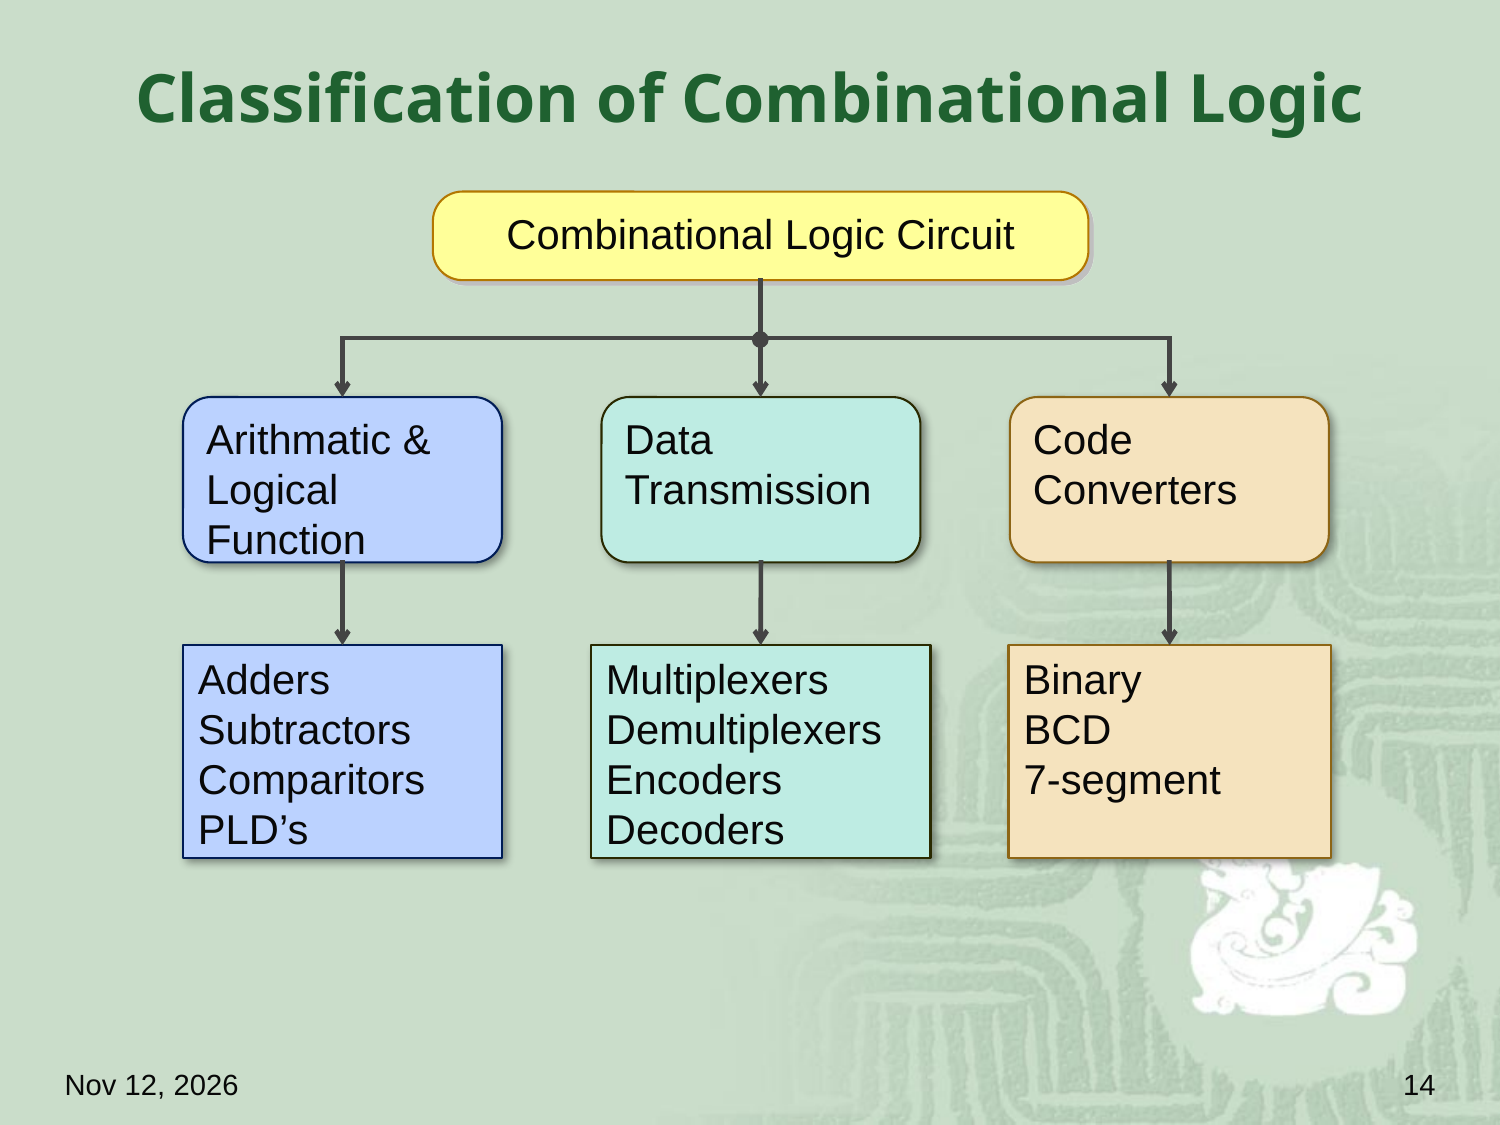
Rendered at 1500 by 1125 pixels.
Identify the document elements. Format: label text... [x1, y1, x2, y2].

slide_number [49, 1058, 425, 1103]
picture [0, 0, 1500, 1125]
title Classification of Combinational Logic [49, 37, 1451, 155]
slide_number 14 [1074, 1058, 1451, 1103]
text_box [182, 562, 503, 859]
text_box Data Transmission [601, 406, 921, 560]
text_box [590, 562, 931, 859]
text_box Combinational Logic Circuit [432, 191, 1089, 278]
text_box Code Converters [1009, 397, 1329, 560]
text_box Arithmatic & Logical Function [182, 397, 502, 560]
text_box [1008, 562, 1332, 859]
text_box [342, 279, 1170, 398]
